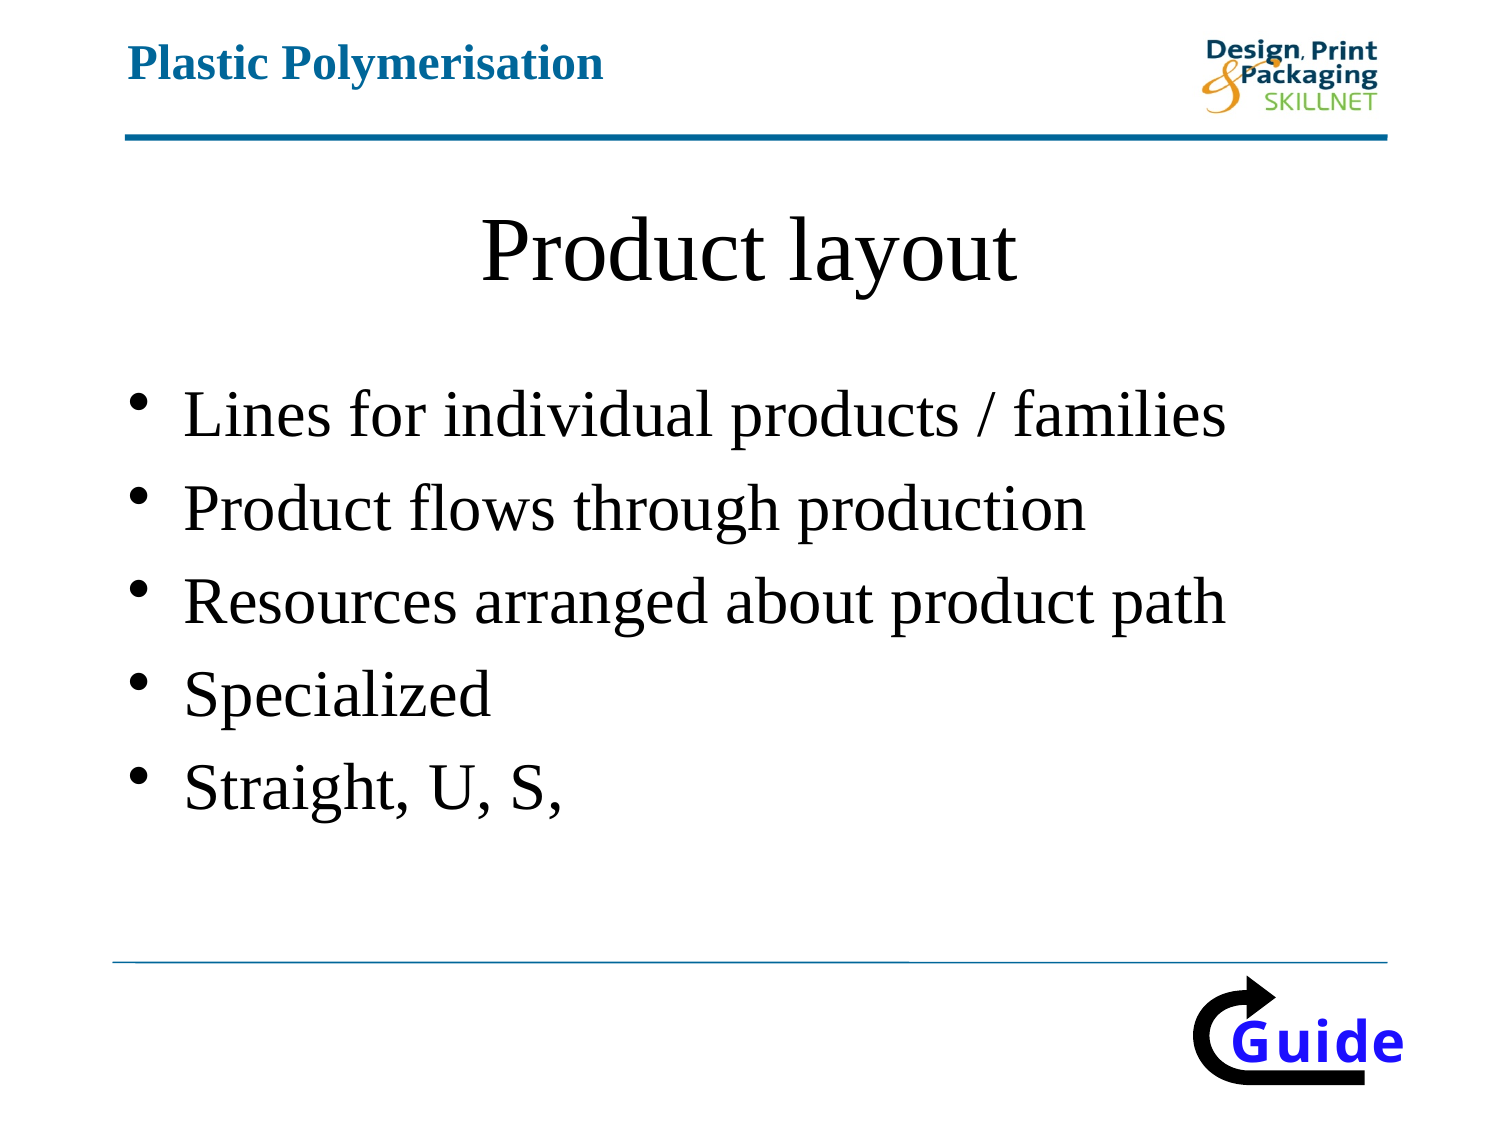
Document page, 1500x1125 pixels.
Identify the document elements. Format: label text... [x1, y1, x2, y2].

picture [1192, 31, 1387, 121]
list Lines for individual products / families Product flows through production Resources arranged about product path Specialized Straight, U, S, [112, 362, 1388, 963]
title Product layout [112, 149, 1388, 338]
